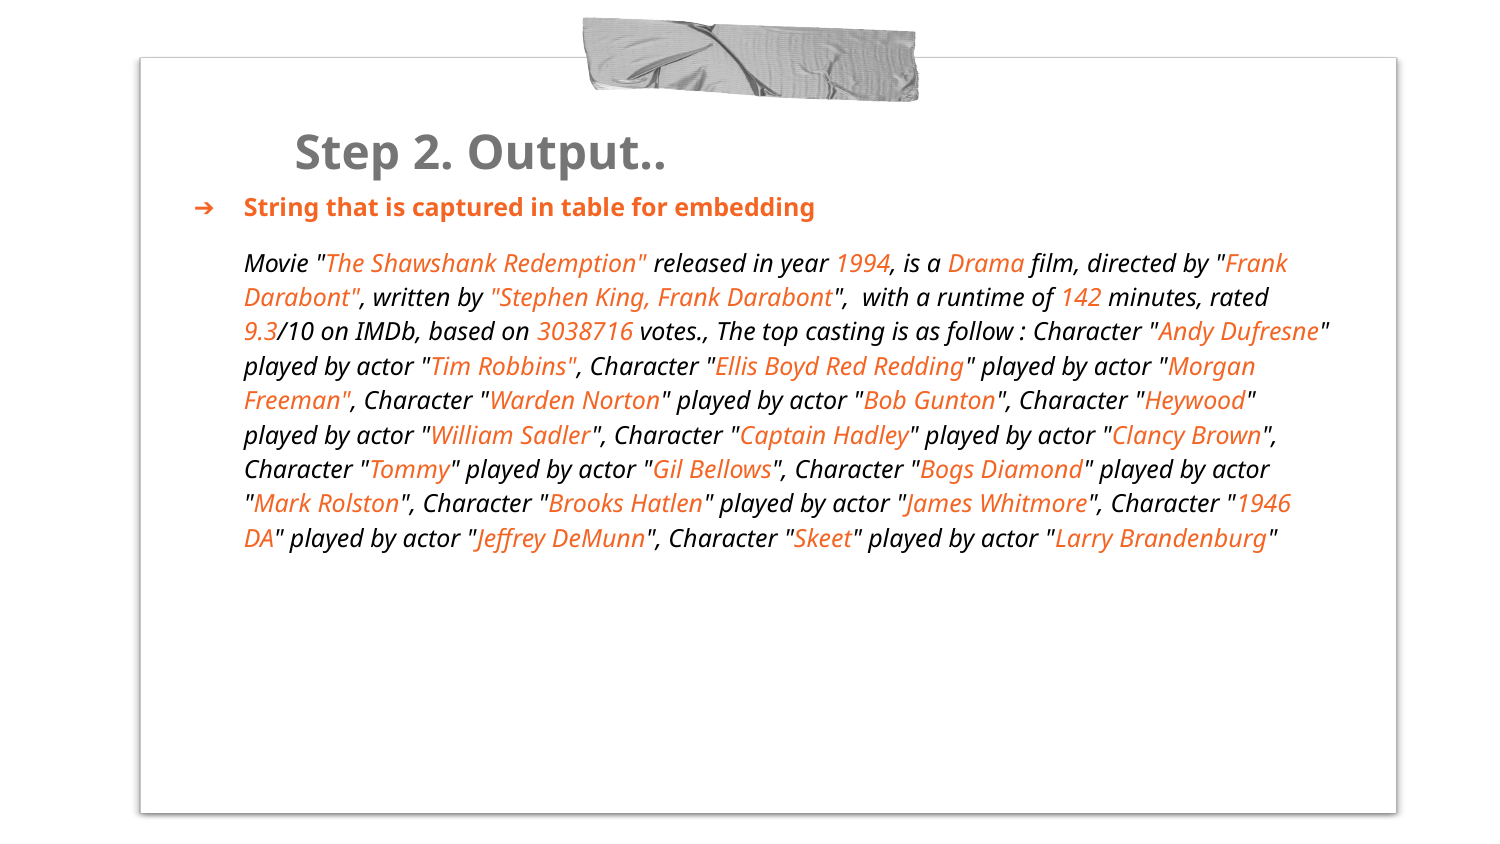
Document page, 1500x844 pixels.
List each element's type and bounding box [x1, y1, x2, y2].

picture [89, 16, 1448, 844]
